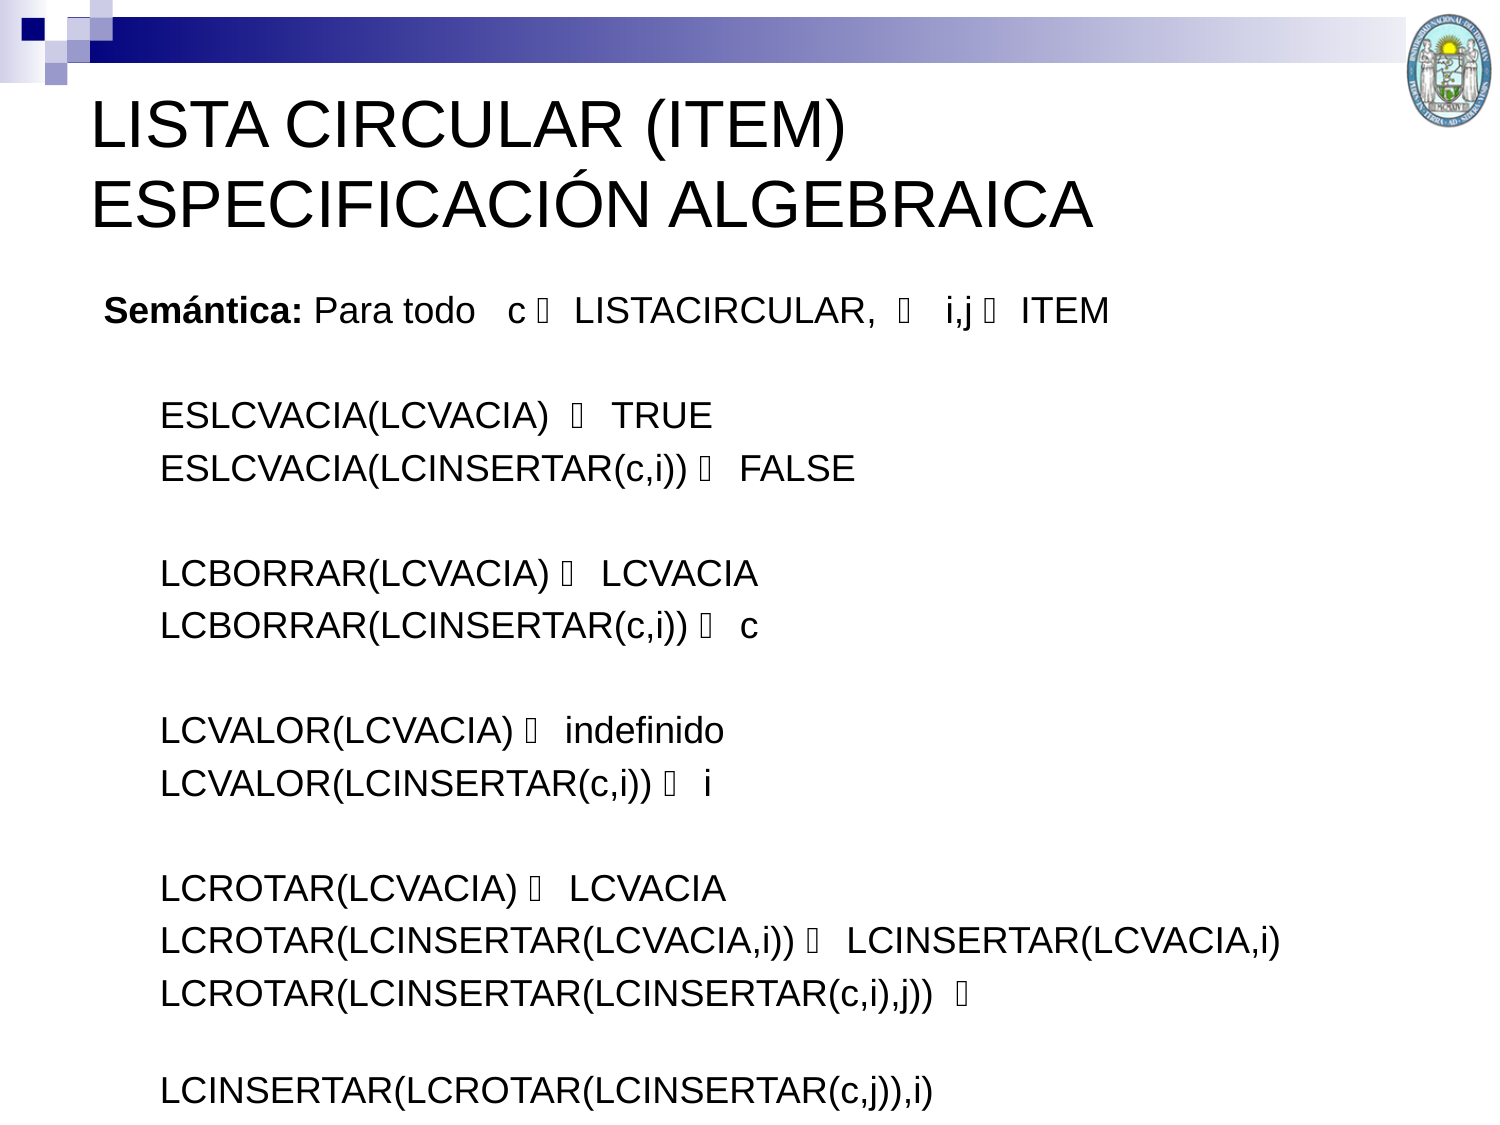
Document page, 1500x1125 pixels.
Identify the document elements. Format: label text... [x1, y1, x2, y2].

picture [1406, 11, 1493, 133]
title LISTA CIRCULAR (ITEM) ESPECIFICACIÓN ALGEBRAICA [75, 75, 1425, 247]
list Semántica: Para todo c  LISTACIRCULAR,  i,j  ITEM ESLCVACIA(LCVACIA)  TRUE ESLCVACIA(LCINSERTAR(c,i))  FALSE LCBORRAR(LCVACIA)  LCVACIA LCBORRAR(LCINSERTAR(c,i))  c LCVALOR(LCVACIA)  indefinido LCVALOR(LCINSERTAR(c,i))  i LCROTAR(LCVACIA)  LCVACIA LCROTAR(LCINSERTAR(LCVACIA,i))  LCINSERTAR(LCVACIA,i) LCROTAR(LCINSERTAR(LCINSERTAR(c,i),j))  LCINSERTAR(LCROTAR(LCINSERTAR(c,j)),i) [88, 278, 1360, 1079]
